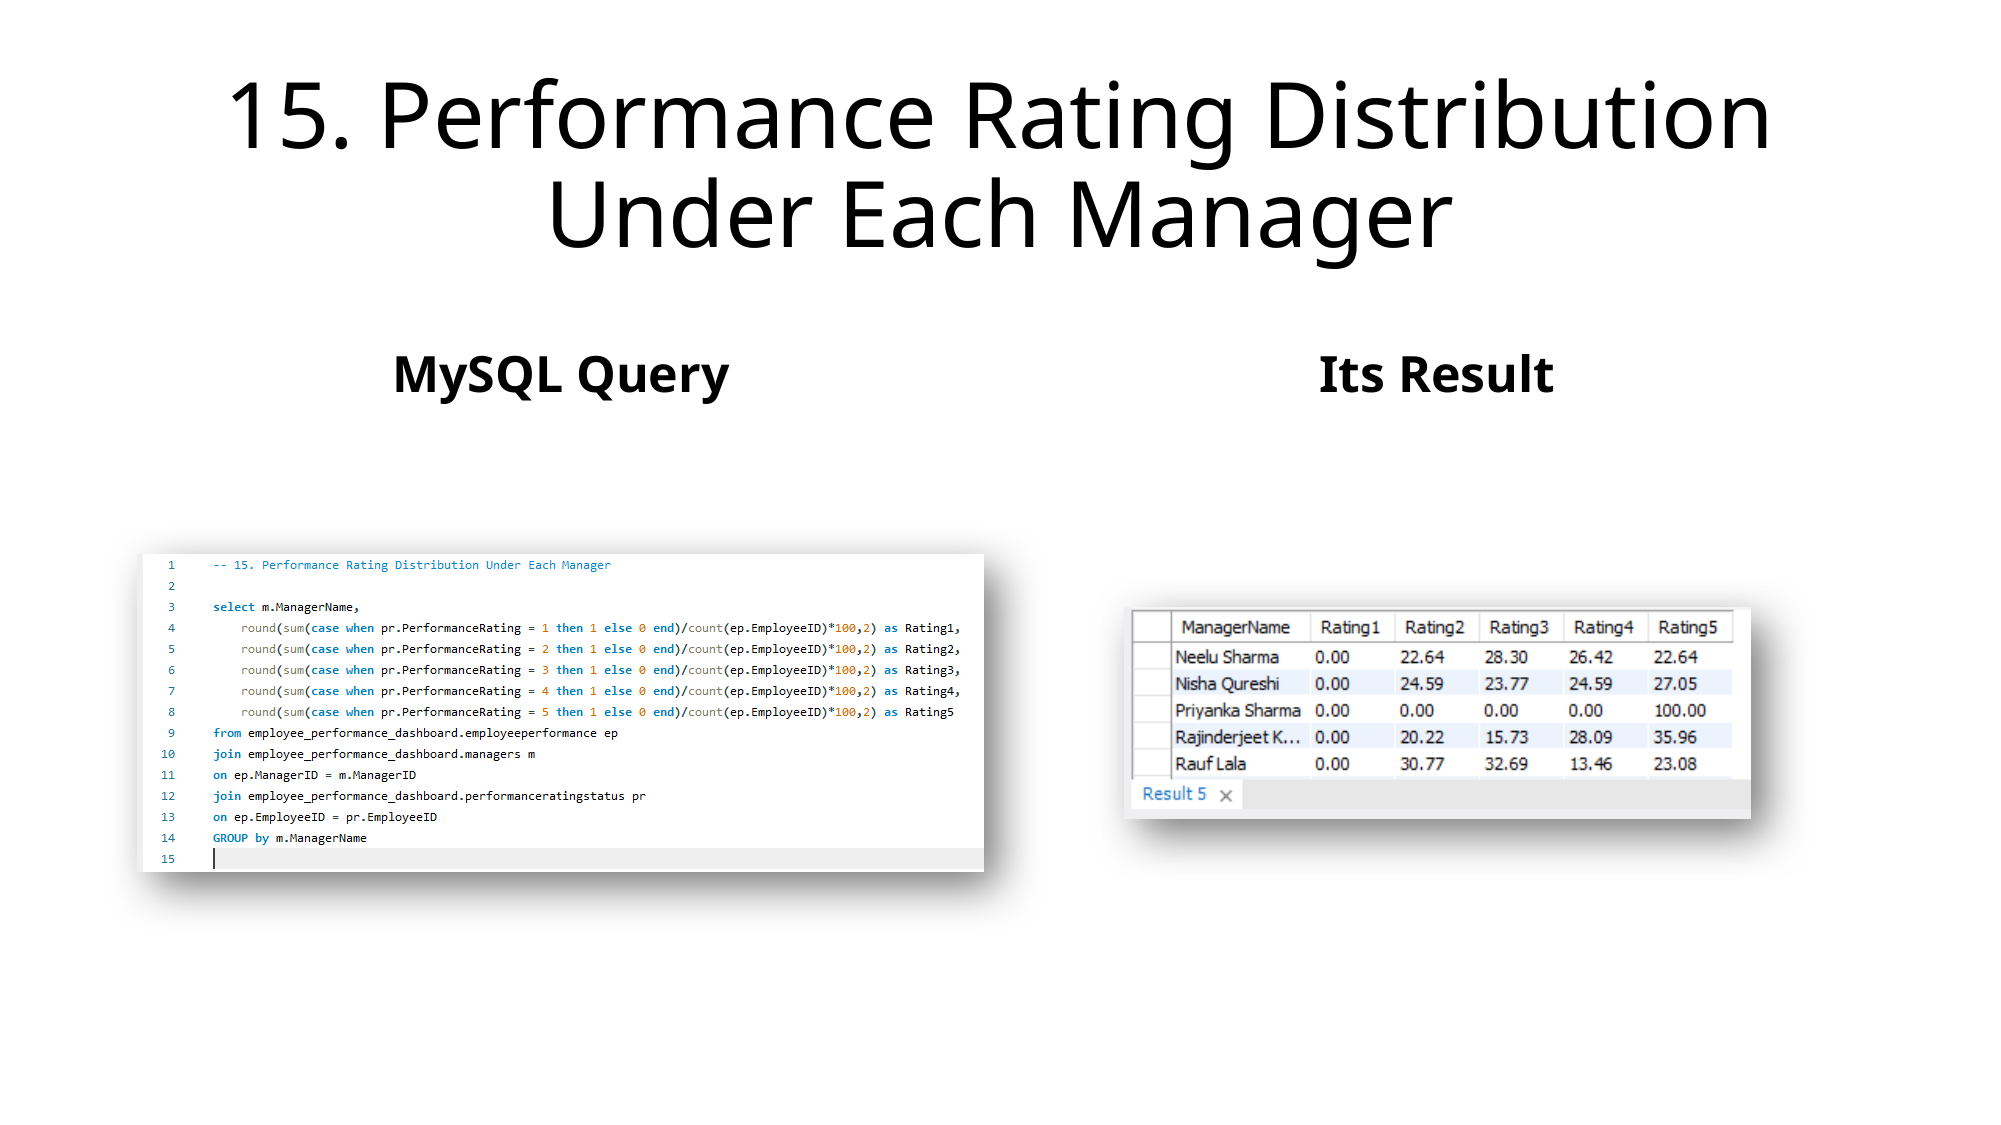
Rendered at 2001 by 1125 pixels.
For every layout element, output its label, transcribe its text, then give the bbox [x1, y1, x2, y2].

list MySQL Query [137, 275, 984, 411]
title 15. Performance Rating Distribution Under Each Manager [137, 59, 1863, 278]
list Its Result [1012, 275, 1863, 411]
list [137, 553, 985, 873]
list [1123, 607, 1752, 820]
